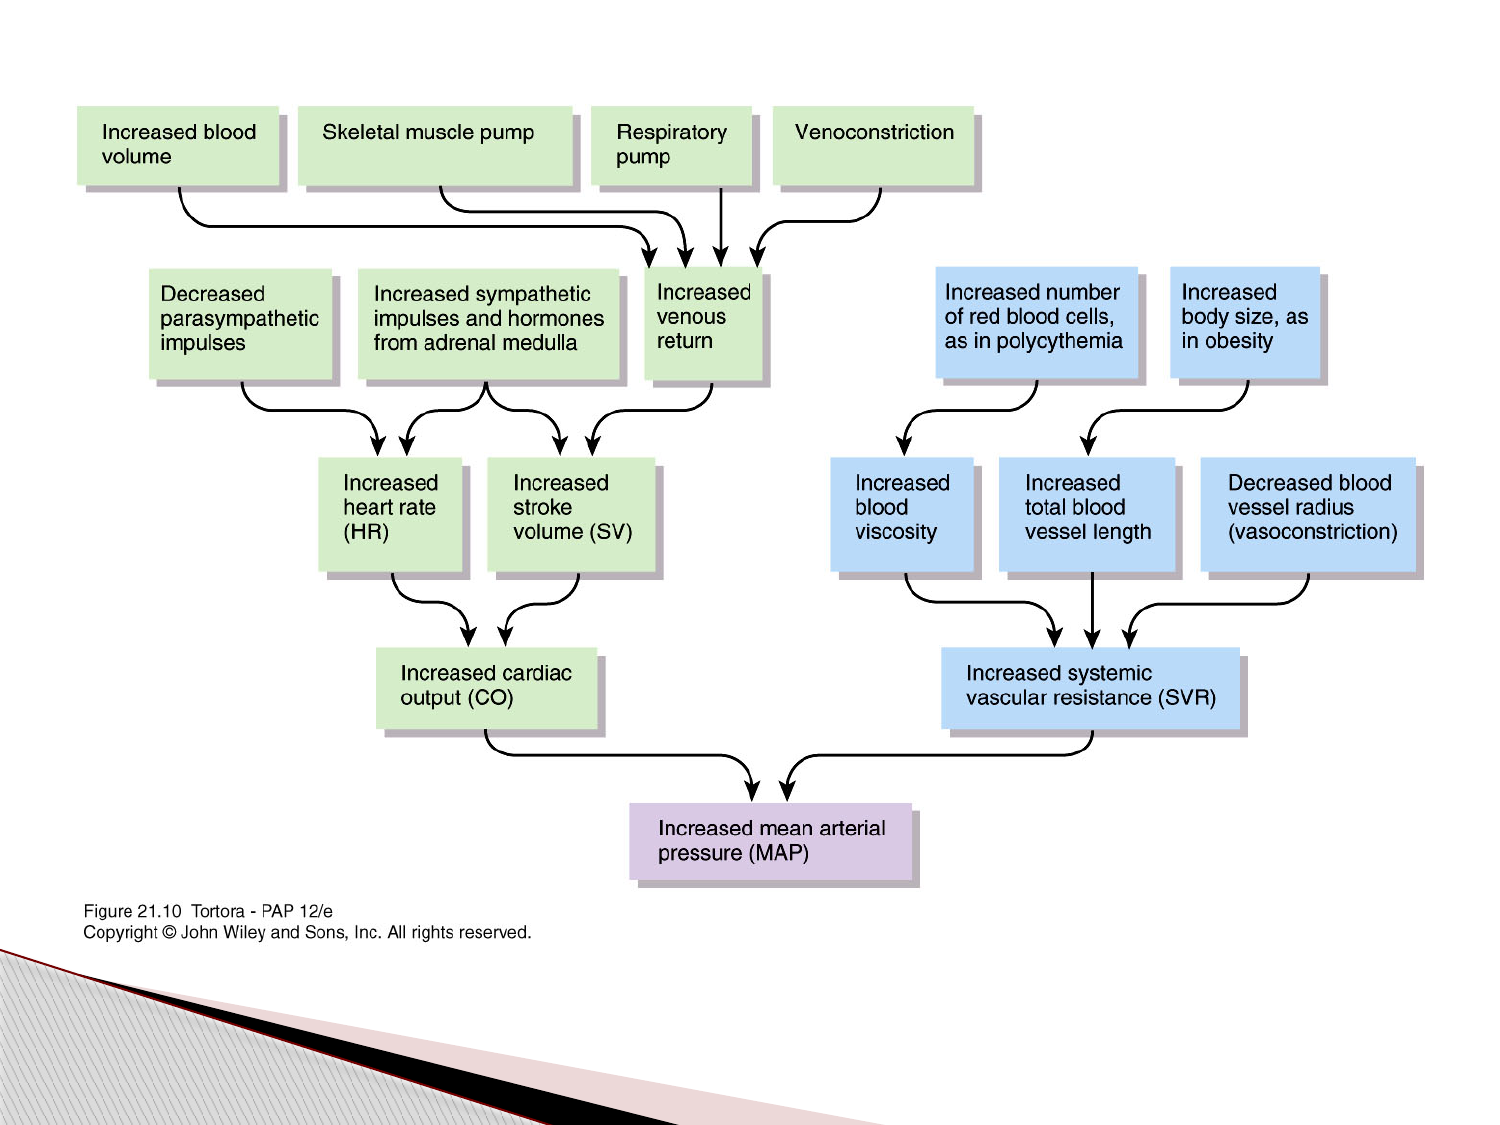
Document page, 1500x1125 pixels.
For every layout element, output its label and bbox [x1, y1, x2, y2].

list [74, 104, 1426, 947]
